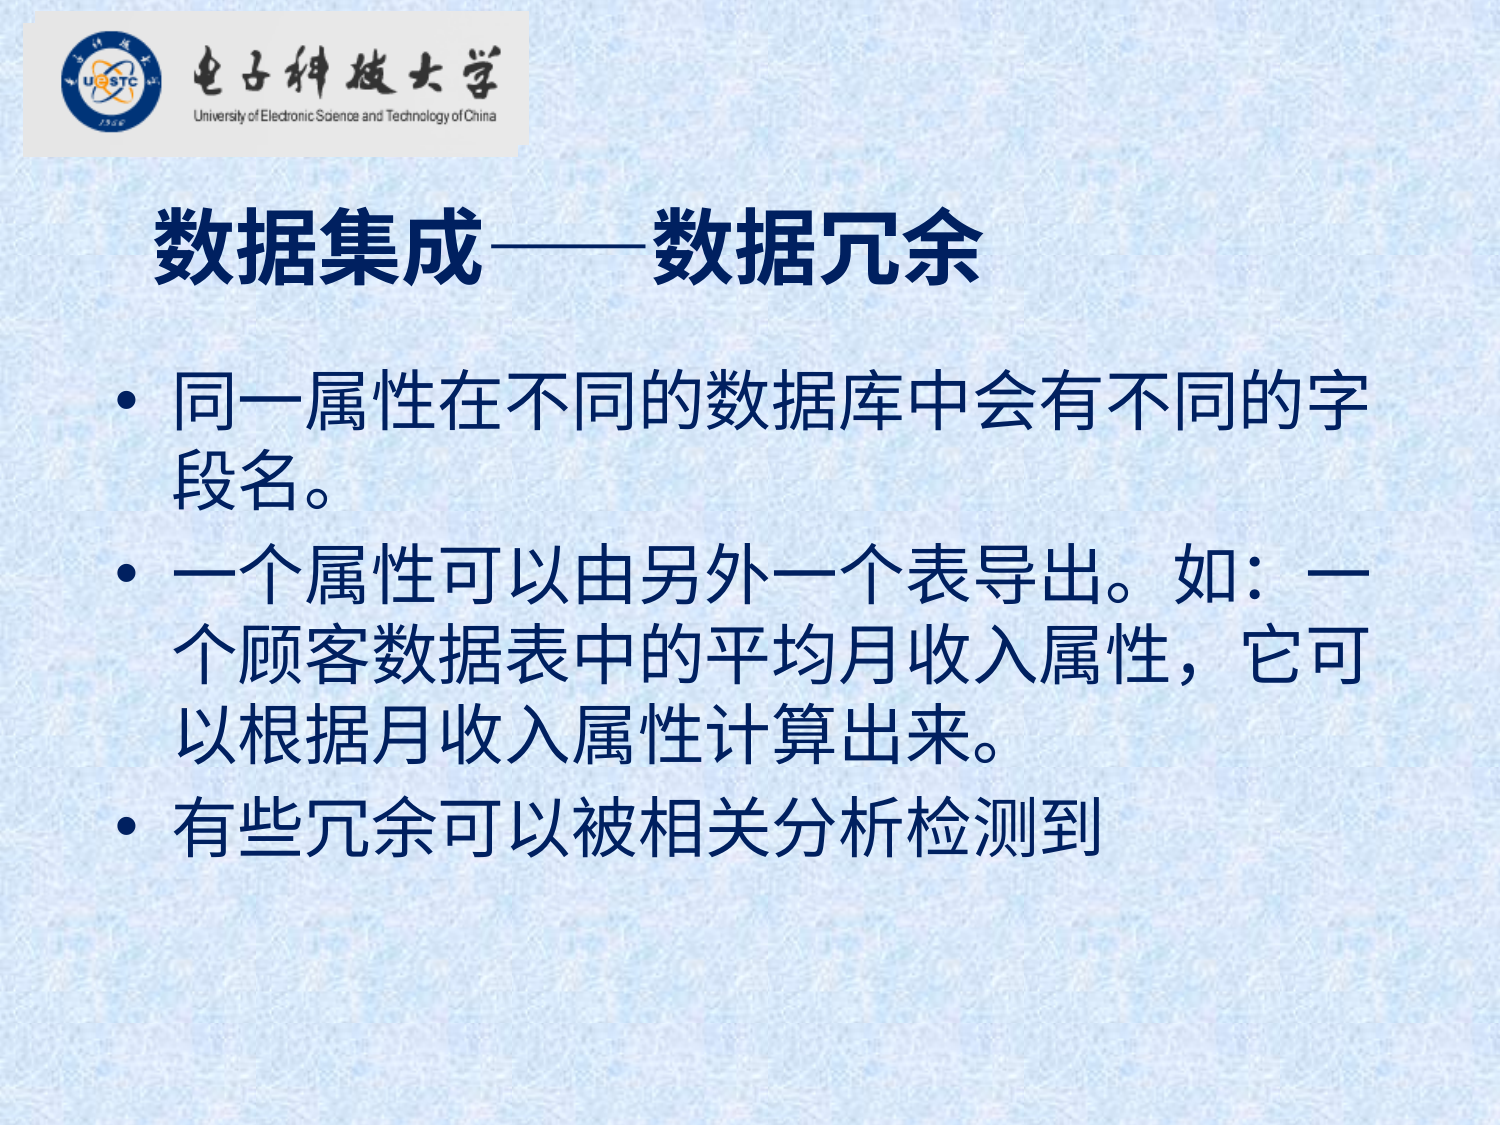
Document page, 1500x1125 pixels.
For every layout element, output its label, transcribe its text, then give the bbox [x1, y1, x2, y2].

title 数据集成——数据冗余 [137, 187, 1351, 351]
list 同一属性在不同的数据库中会有不同的字段名。 一个属性可以由另外一个表导出。如：一个顾客数据表中的平均月收入属性，它可以根据月收入属性计算出来。 有些冗余可以被相关分析检测到 [99, 351, 1438, 1090]
picture [0, 0, 1500, 1125]
